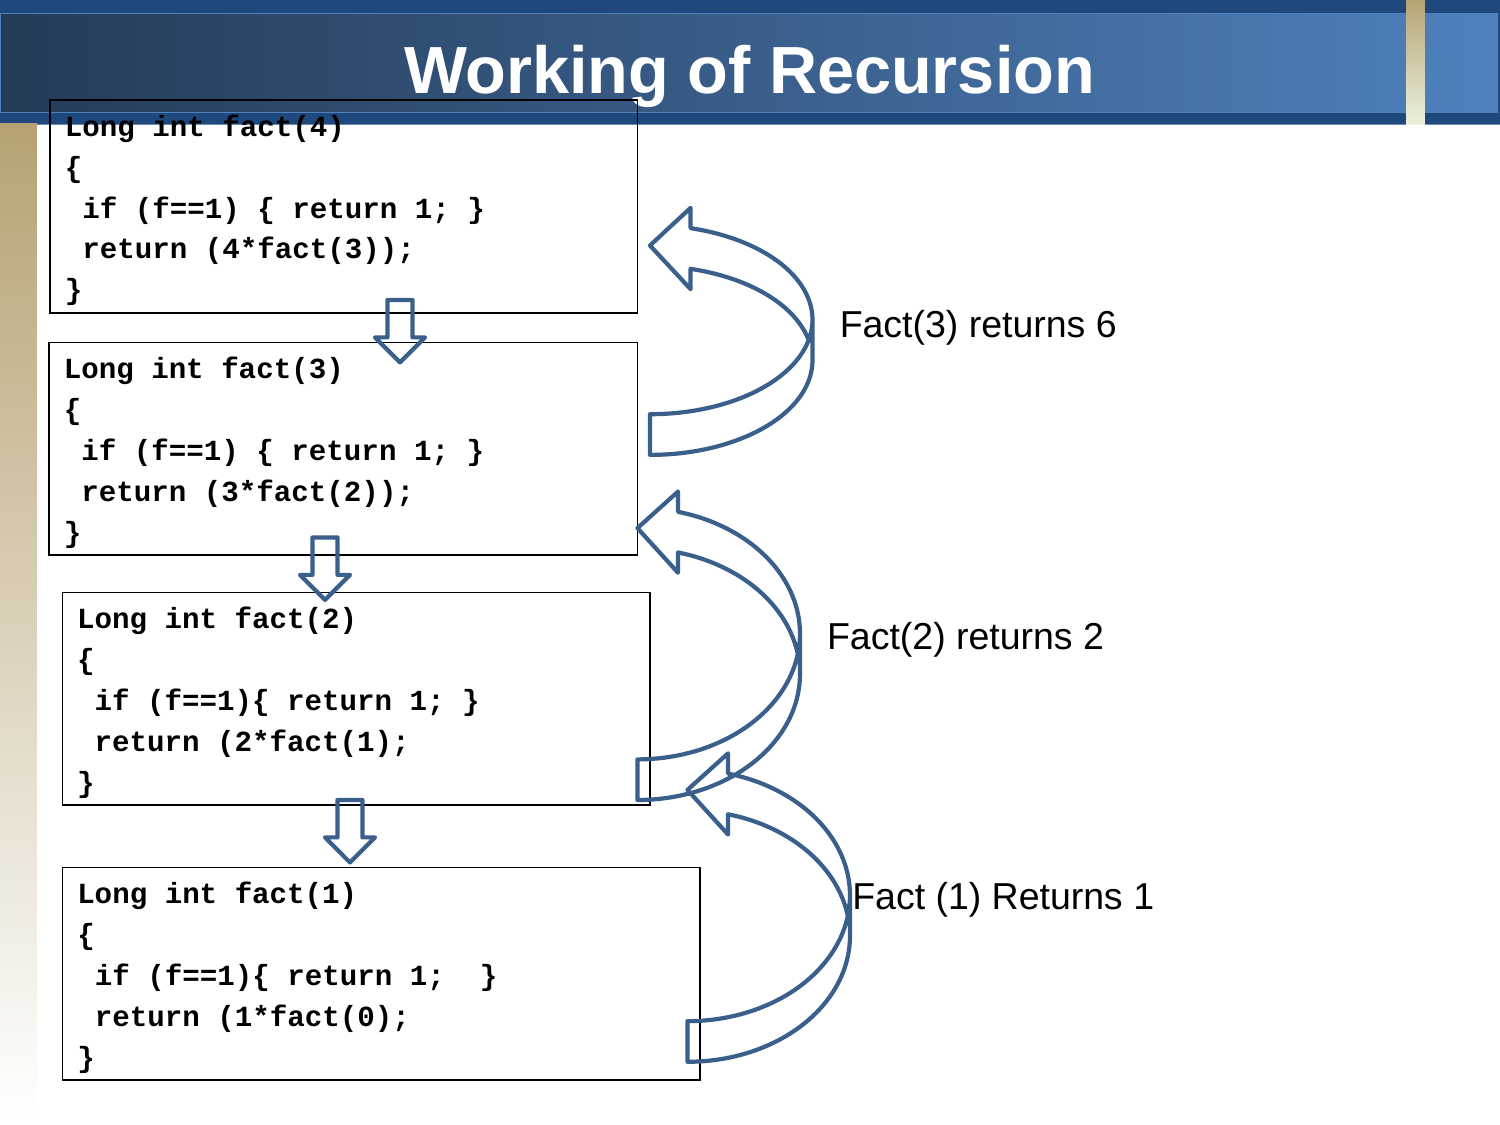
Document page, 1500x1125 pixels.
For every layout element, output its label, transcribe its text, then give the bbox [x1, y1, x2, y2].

text_box [647, 205, 815, 457]
text_box [685, 925, 853, 1064]
text_box [323, 797, 377, 865]
text_box [635, 489, 803, 803]
text_box [373, 297, 427, 365]
text_box Long int fact(4) { if (f==1) { return 1; } return (4*fact(3)); } [49, 99, 638, 313]
text_box Fact (1) Returns 1 [837, 864, 1188, 925]
text_box Fact(2) returns 2 [812, 604, 1338, 665]
text_box Long int fact(1) { if (f==1){ return 1; } return (1*fact(0); } [62, 867, 700, 1081]
text_box Long int fact(2) { if (f==1){ return 1; } return (2*fact(1); } [62, 592, 650, 806]
title Working of Recursion [0, 19, 1500, 107]
text_box Long int fact(3) { if (f==1) { return 1; } return (3*fact(2)); } [49, 342, 638, 556]
text_box [690, 774, 848, 892]
text_box [298, 535, 352, 603]
text_box Fact(3) returns 6 [824, 292, 1350, 353]
